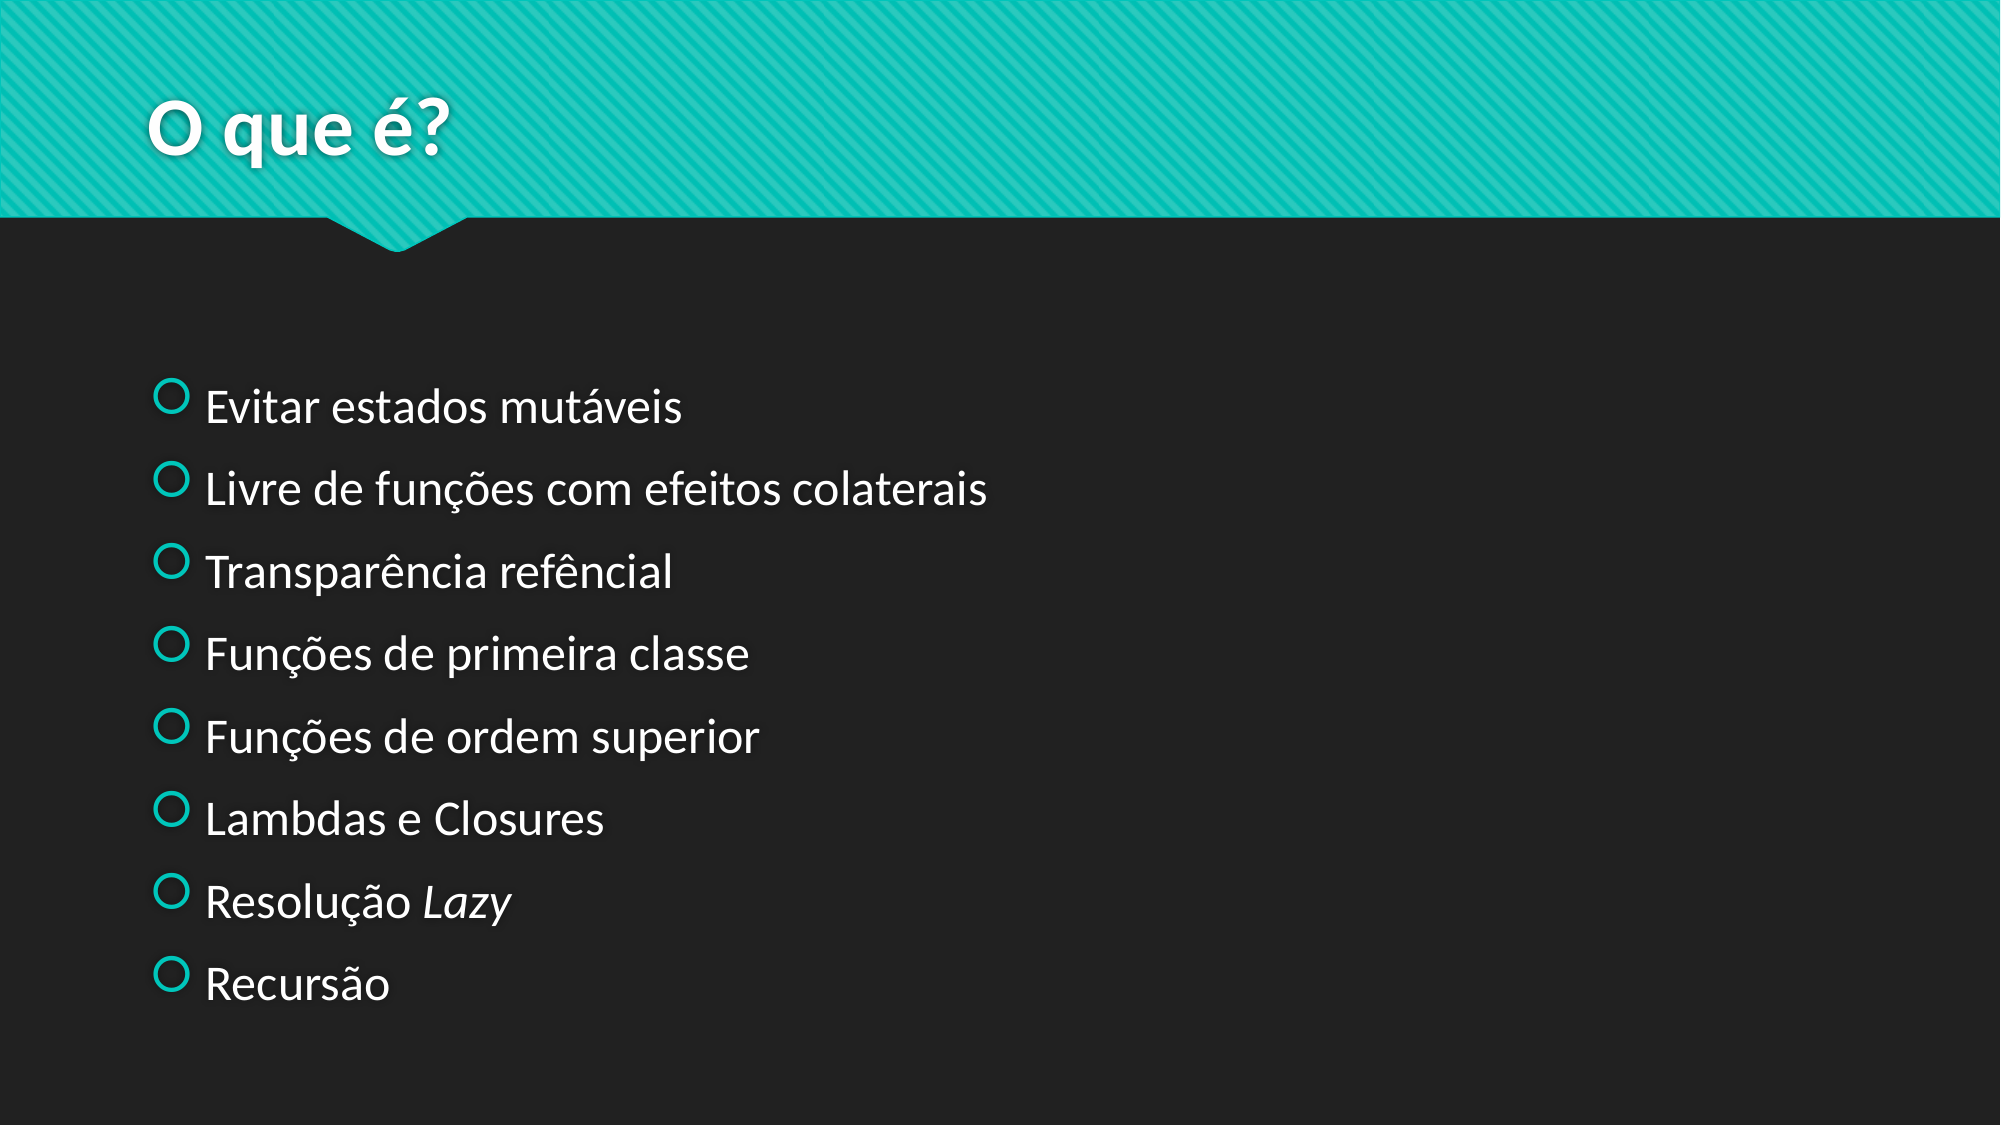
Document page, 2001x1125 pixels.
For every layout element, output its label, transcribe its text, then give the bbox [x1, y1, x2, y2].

list Evitar estados mutáveis Livre de funções com efeitos colaterais Transparência refêncial Funções de primeira classe Funções de ordem superior Lambdas e Closures Resolução Lazy Recursão [134, 358, 1866, 1026]
title O que é? [132, 20, 1868, 180]
